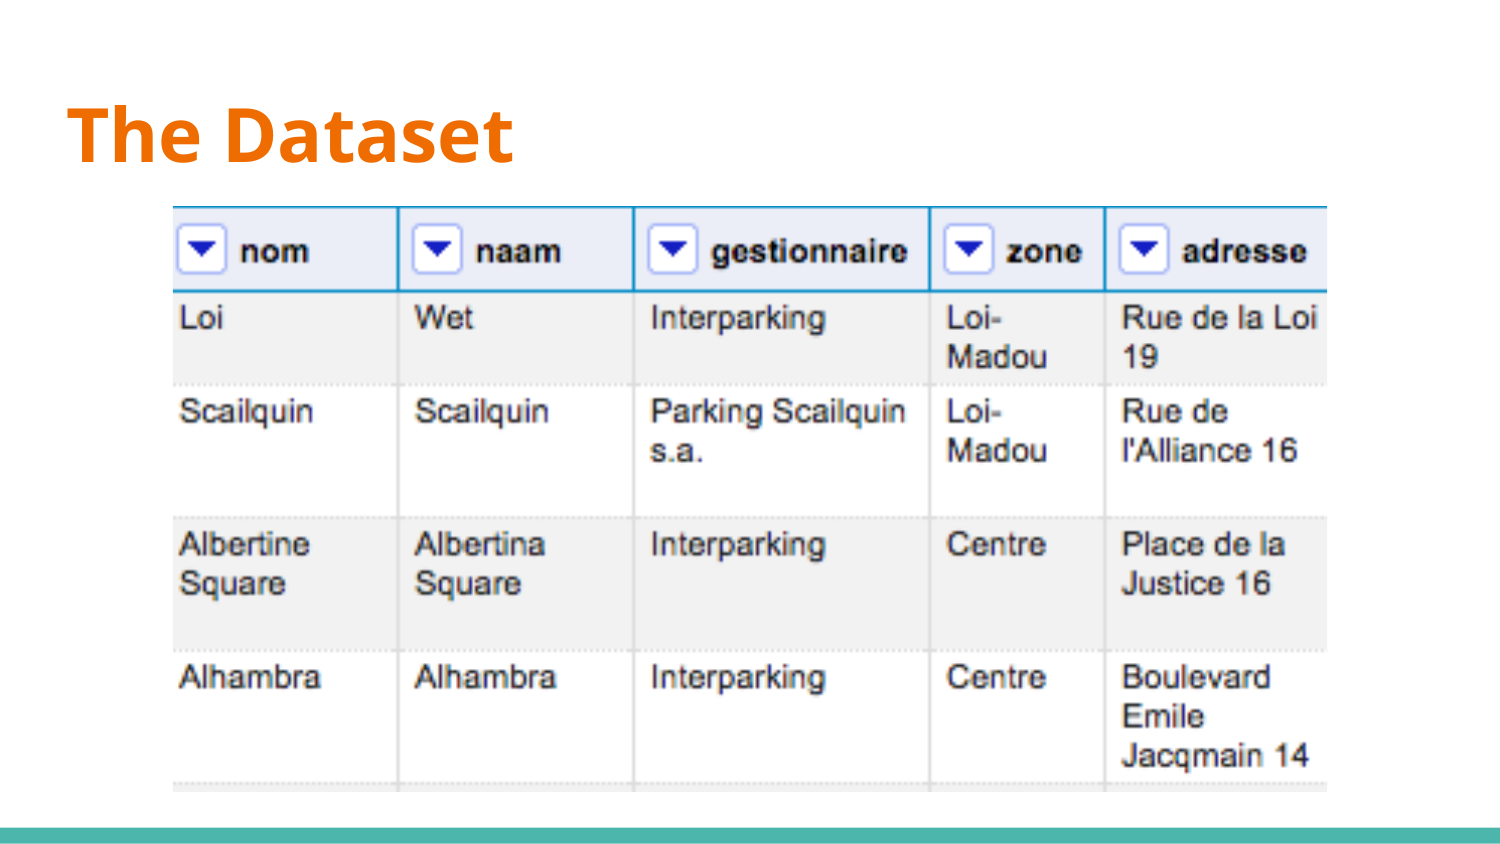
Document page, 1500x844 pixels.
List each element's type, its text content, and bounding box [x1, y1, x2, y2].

title The Dataset [51, 72, 1449, 189]
picture [172, 208, 1328, 793]
